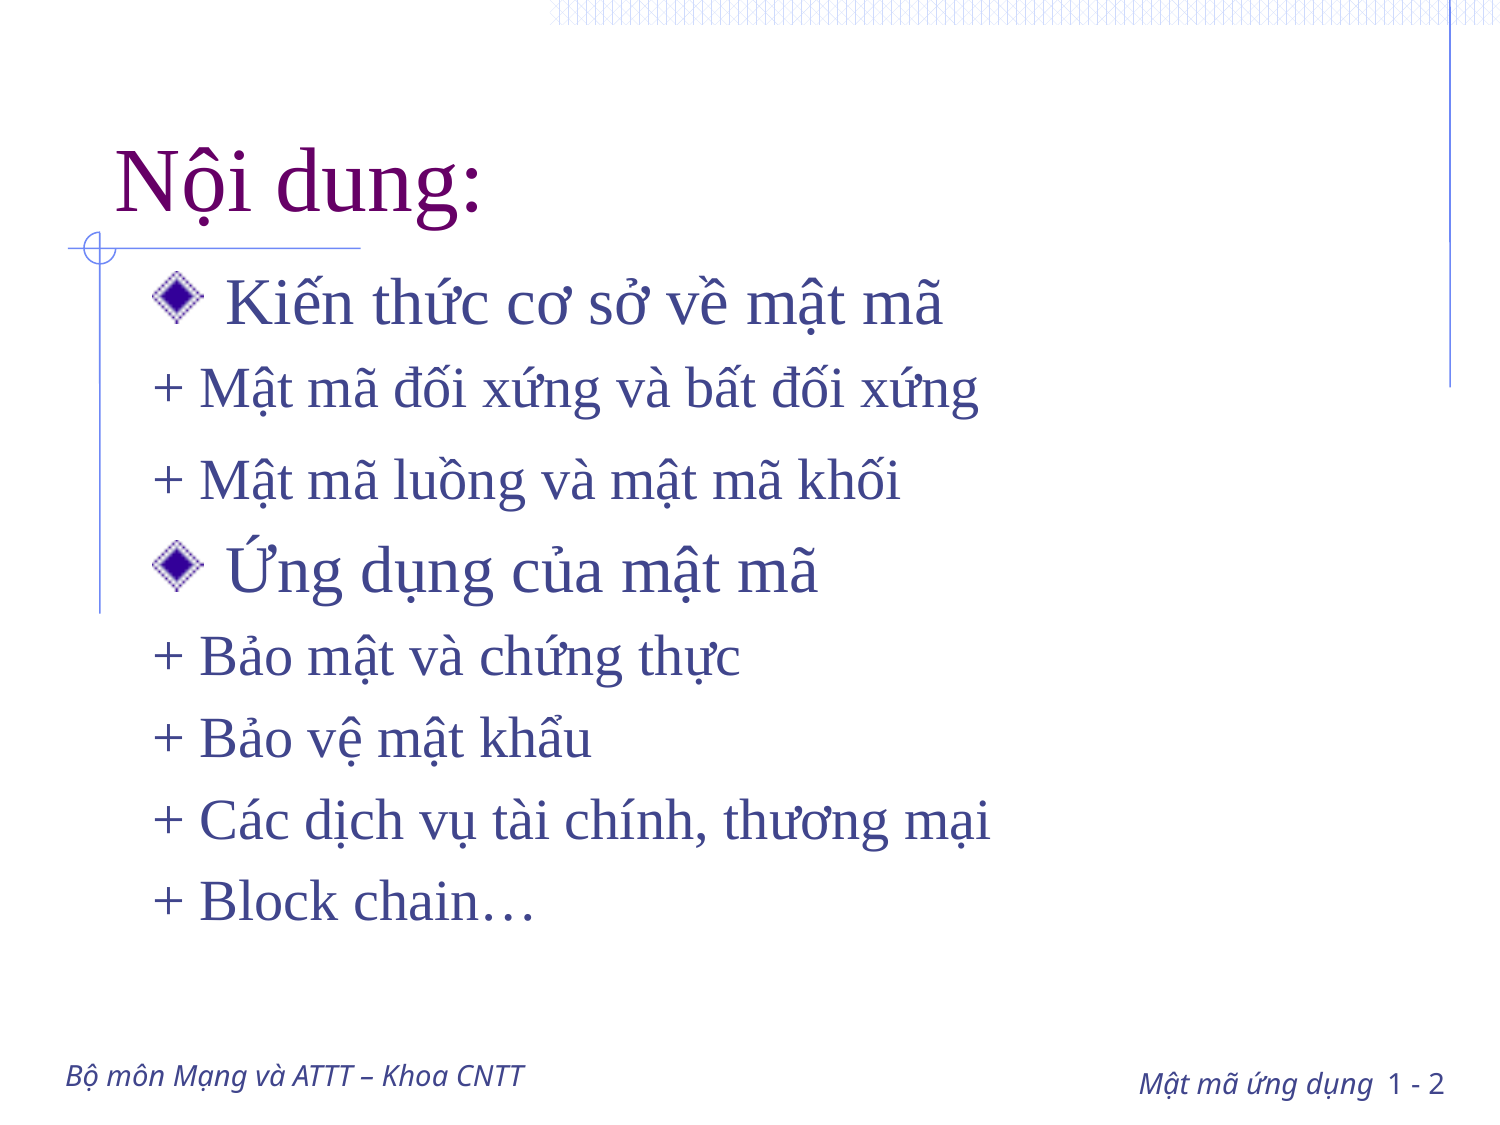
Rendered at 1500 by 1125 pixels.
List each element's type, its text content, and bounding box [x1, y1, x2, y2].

title Nội dung: [99, 50, 1375, 238]
list Kiến thức cơ sở về mật mã + Mật mã đối xứng và bất đối xứng + Mật mã luồng và mật mã khối Ứng dụng của mật mã + Bảo mật và chứng thực + Bảo vệ mật khẩu + Các dịch vụ tài chính, thương mại + Block chain… [137, 249, 1413, 1038]
picture [152, 271, 204, 324]
slide_number Bộ môn Mạng và ATTT – Khoa CNTT [50, 1025, 575, 1100]
picture [152, 540, 204, 592]
